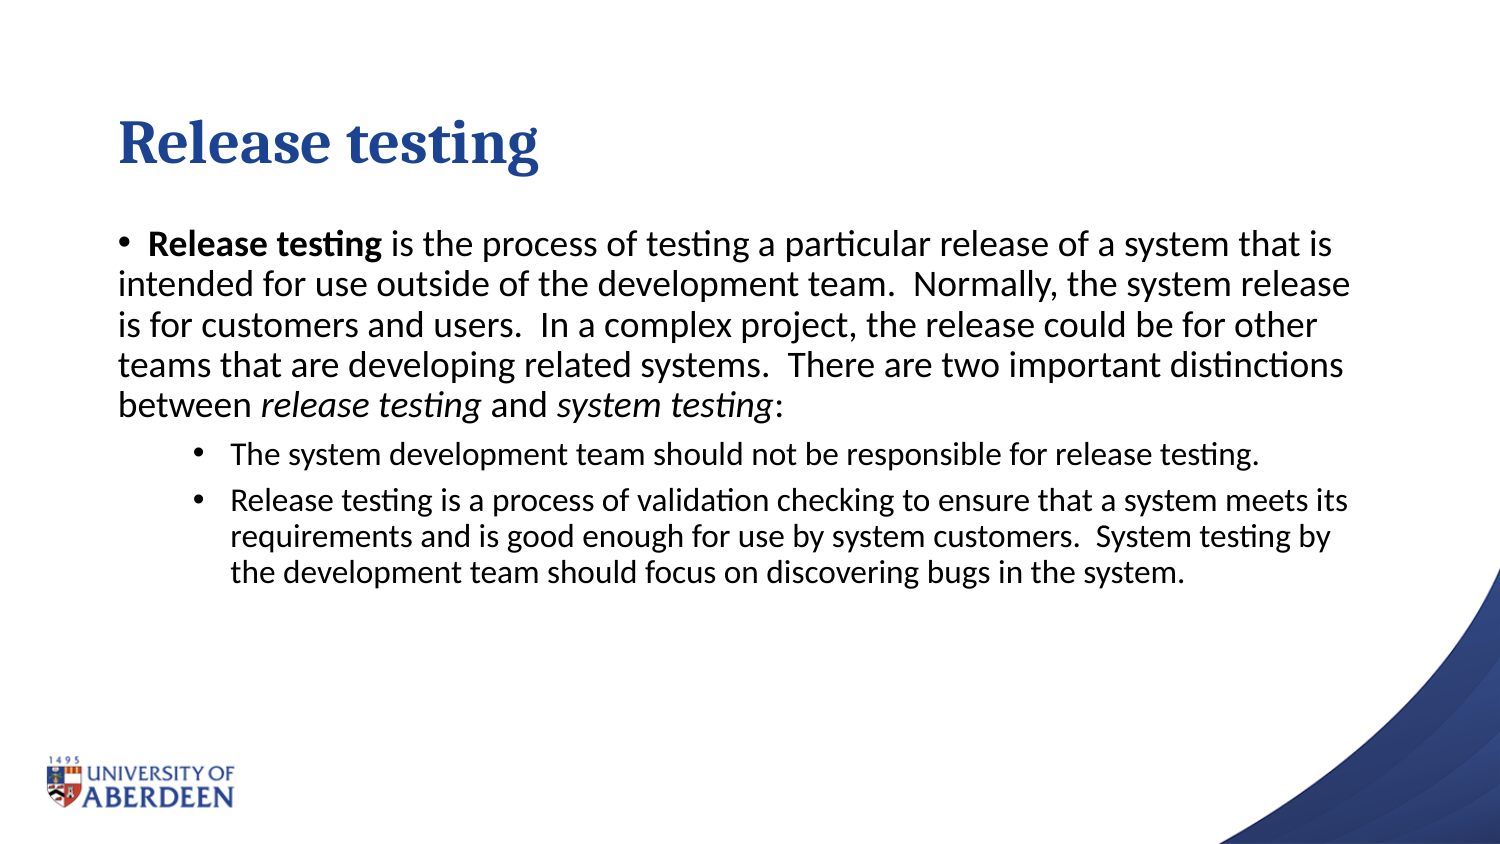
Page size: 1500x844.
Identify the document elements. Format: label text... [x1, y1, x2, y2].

list Release testing is the process of testing a particular release of a system that is intended for use outside of the development team. Normally, the system release is for customers and users. In a complex project, the release could be for other teams that are developing related systems. There are two important distinctions between release testing and system testing: The system development team should not be responsible for release testing. Release testing is a process of validation checking to ensure that a system meets its requirements and is good enough for use by system customers. System testing by the development team should focus on discovering bugs in the system. [103, 216, 1372, 707]
title Release testing [103, 91, 1372, 196]
picture [0, 0, 1500, 844]
